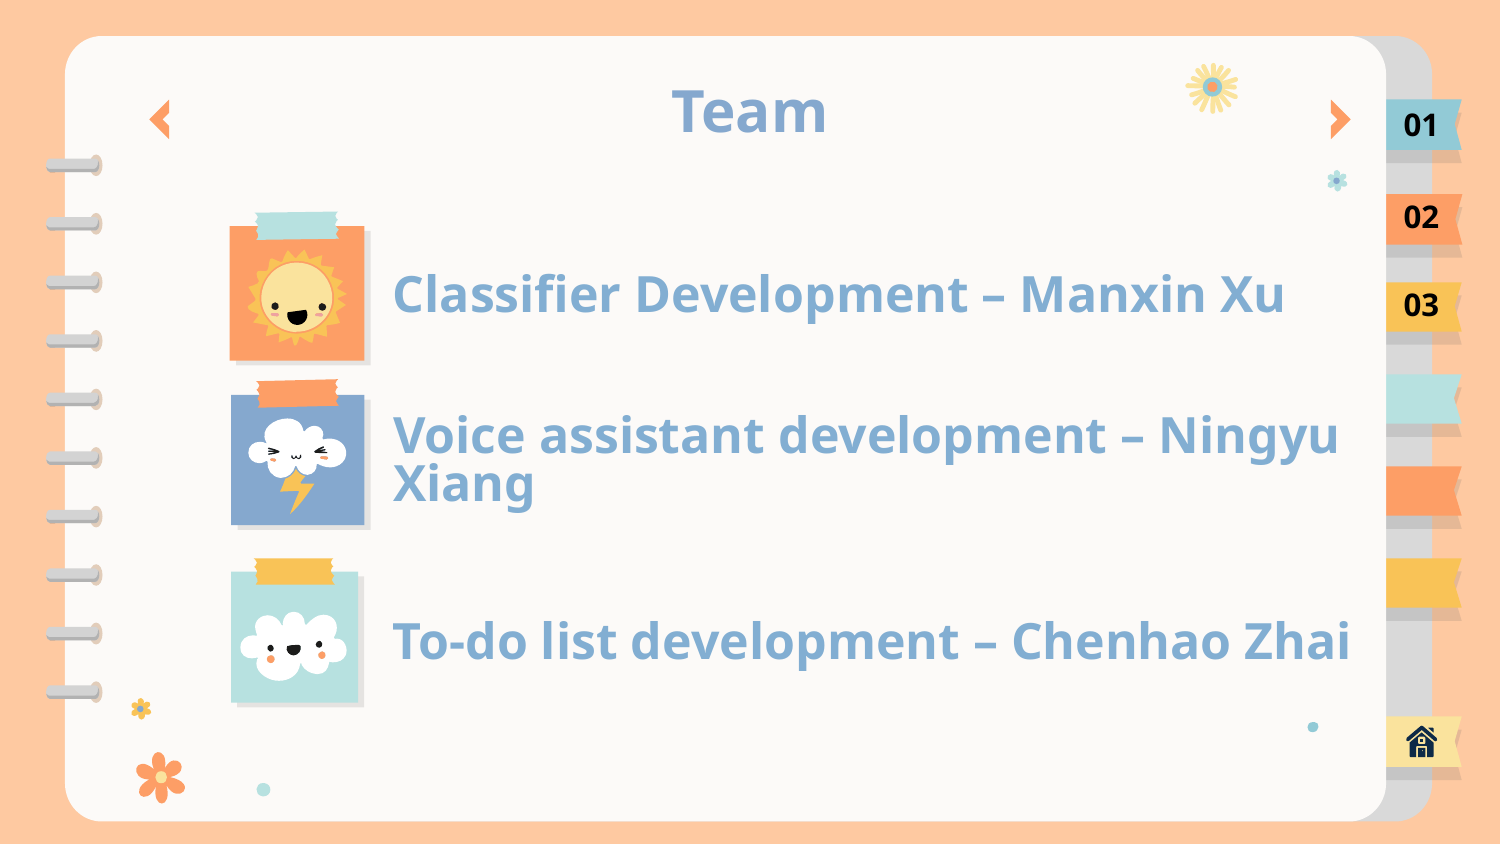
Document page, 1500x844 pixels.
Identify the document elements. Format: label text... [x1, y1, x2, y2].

text_box [1389, 717, 1463, 766]
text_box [229, 172, 372, 342]
text_box 02 [1380, 192, 1463, 247]
title Team [119, 72, 1381, 167]
text_box [149, 99, 170, 140]
text_box [1330, 99, 1351, 140]
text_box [230, 341, 371, 531]
text_box 03 [1380, 280, 1463, 336]
text_box Classifier Development – Manxin Xu [377, 272, 1382, 323]
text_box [230, 519, 365, 708]
text_box To-do list development – Chenhao Zhai [377, 582, 1382, 709]
text_box 01 [1380, 99, 1463, 155]
text_box Voice assistant development – Ningyu Xiang [378, 438, 1383, 489]
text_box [1405, 725, 1438, 758]
